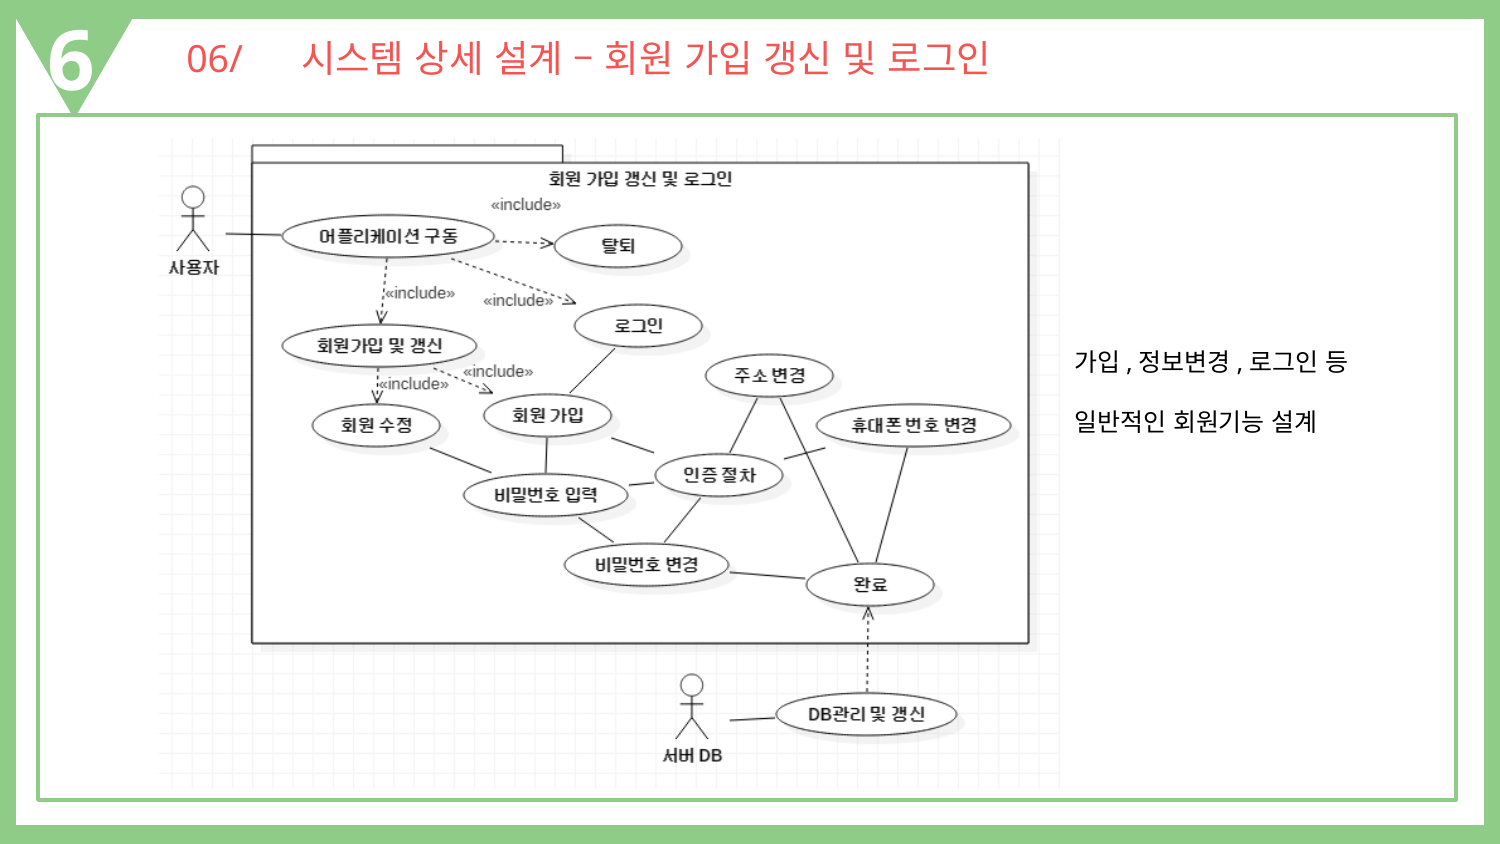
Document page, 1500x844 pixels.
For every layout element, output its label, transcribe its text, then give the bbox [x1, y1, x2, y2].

text_box 06/ 시스템 상세 설계 – 회원 가입 갱신 및 로그인 [88, 27, 1090, 88]
text_box 가입,정보변경,로그인 등 일반적인 회원기능 설계 [1063, 339, 1412, 444]
picture [159, 138, 1060, 789]
text_box 6 [29, 0, 113, 115]
